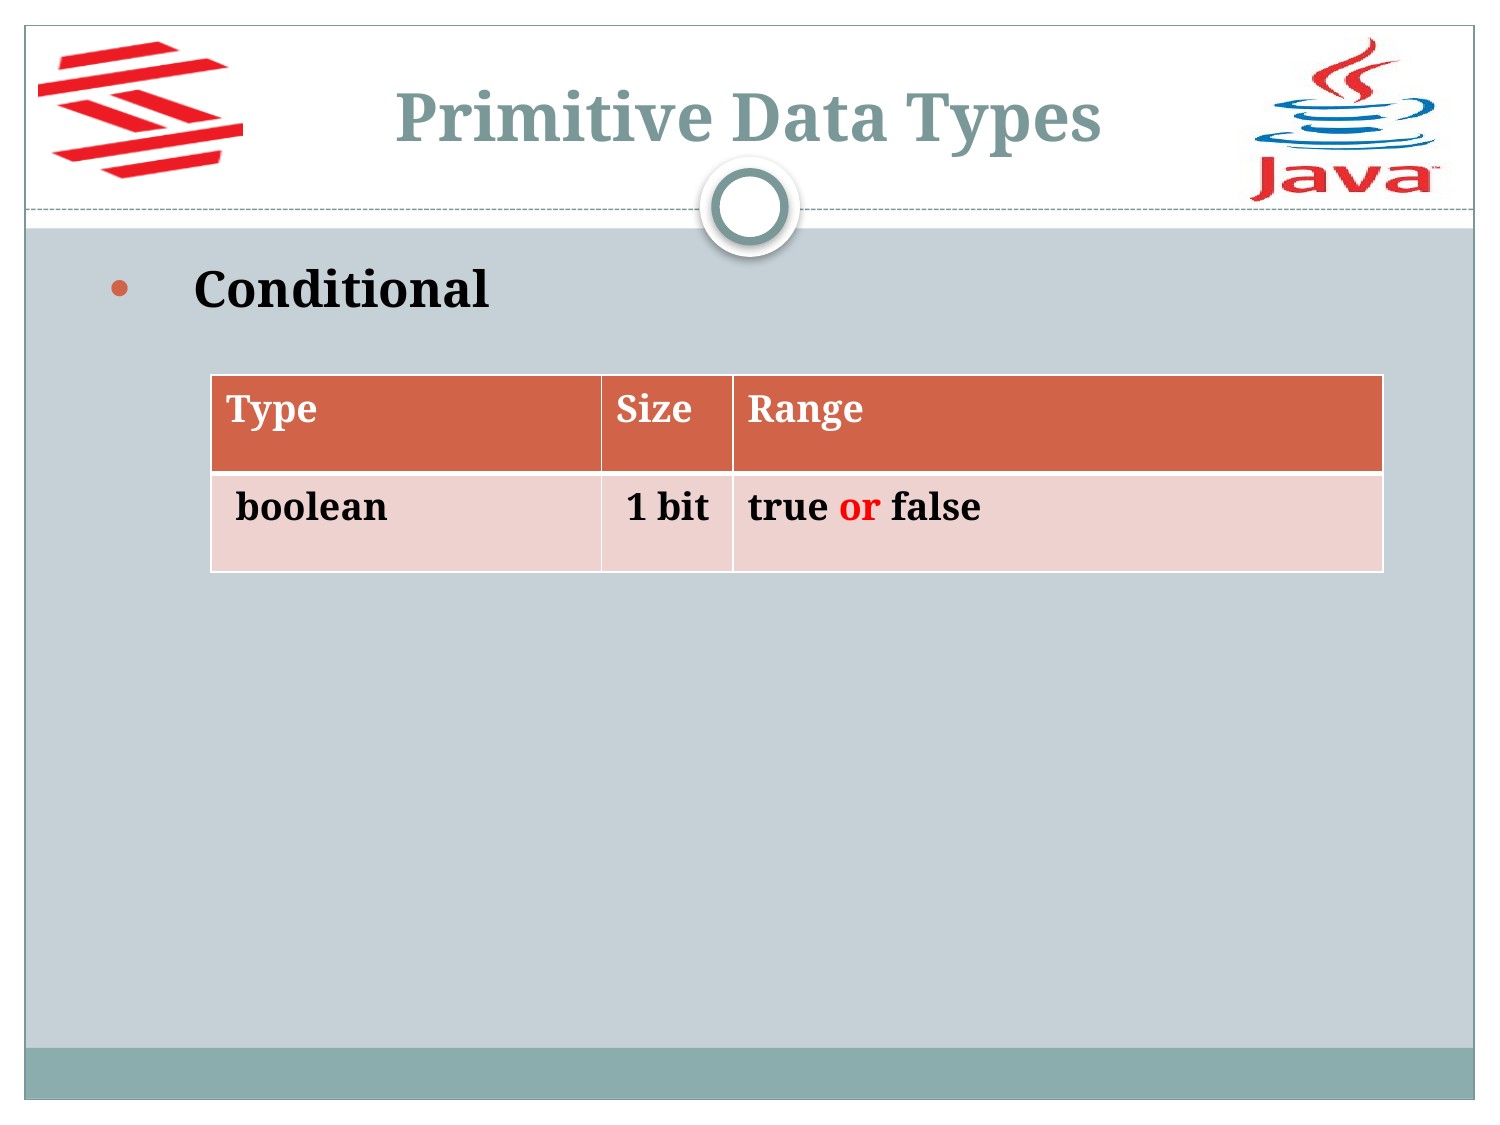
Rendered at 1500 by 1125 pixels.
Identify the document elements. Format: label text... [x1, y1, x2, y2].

table_header Range [734, 376, 1382, 471]
table_cell 1 bit [602, 476, 732, 571]
title Primitive Data Types [237, 37, 1200, 162]
table_header Type [212, 376, 601, 471]
list Conditional [49, 250, 1445, 1047]
picture [1206, 30, 1471, 209]
table_header Size [602, 376, 732, 471]
picture [37, 40, 243, 185]
table_cell boolean [212, 476, 601, 571]
table_cell true or false [734, 476, 1382, 571]
